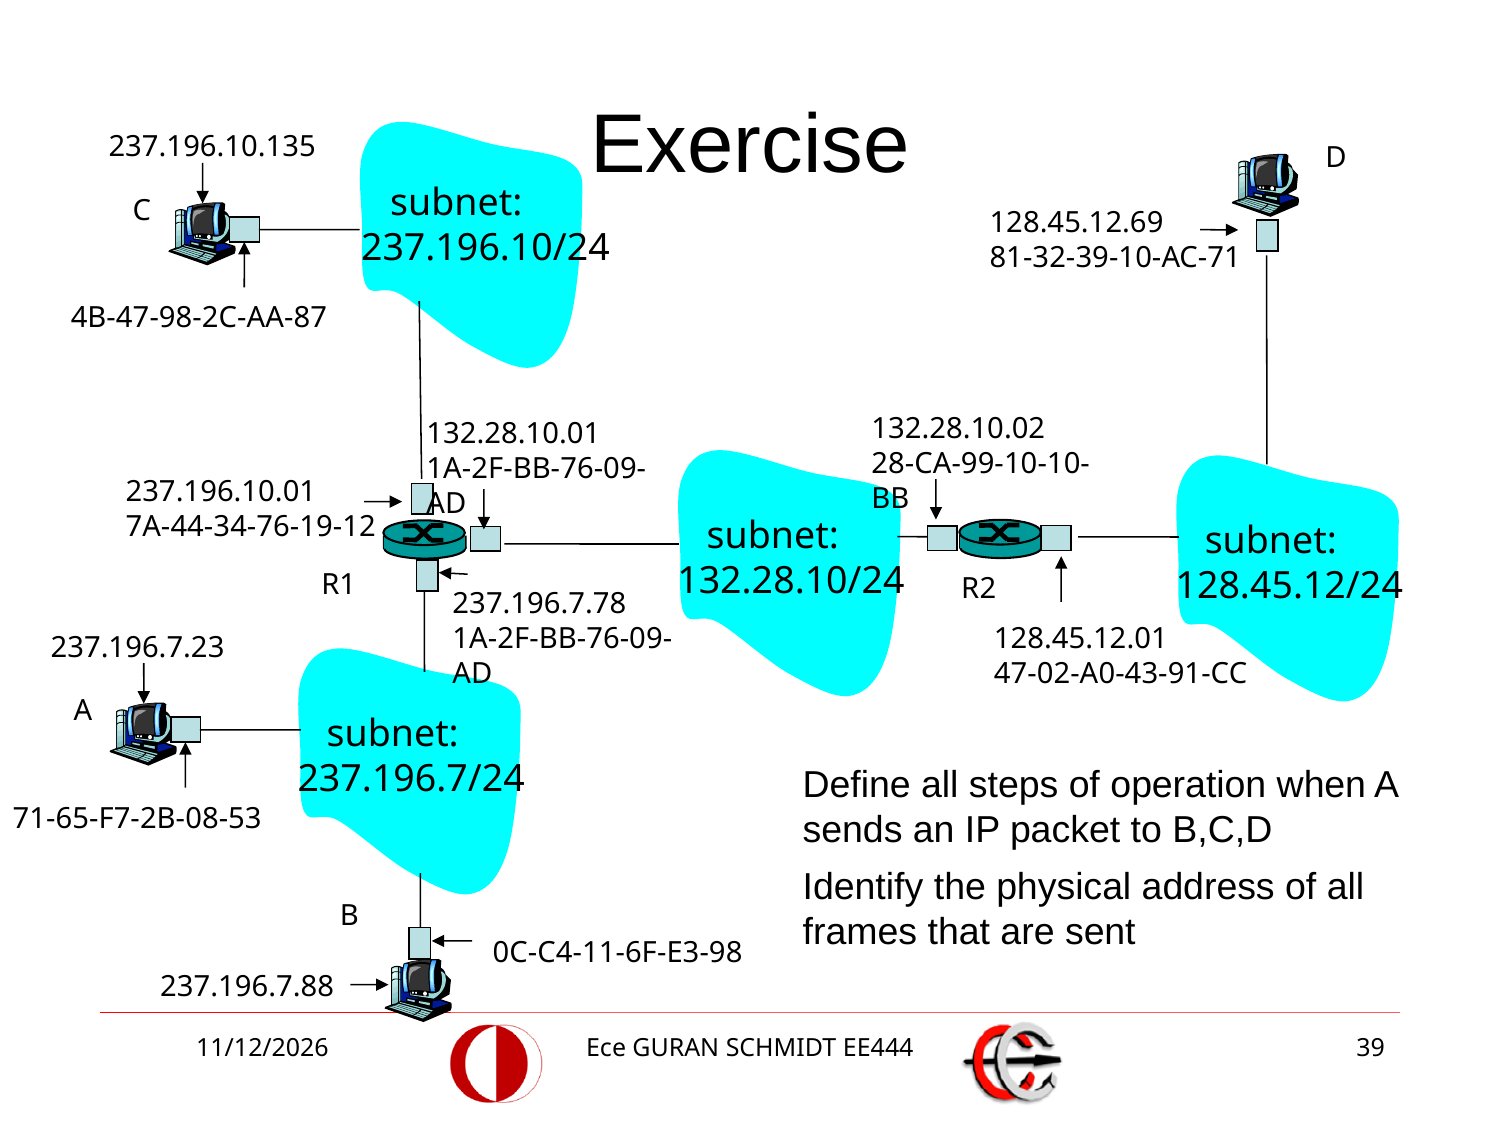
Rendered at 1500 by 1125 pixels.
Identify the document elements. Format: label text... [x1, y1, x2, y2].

text_box [183, 717, 201, 743]
text_box [350, 978, 379, 991]
text_box 128.45.12.69 81-32-39-10-AC-71 [974, 195, 1258, 281]
text_box 237.196.7.78 1A-2F-BB-76-09-AD [437, 576, 721, 697]
text_box 237.196.10.01 7A-44-34-76-19-12 [110, 465, 394, 550]
text_box [183, 742, 192, 788]
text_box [109, 701, 179, 766]
text_box subnet: 237.196.7/24 [282, 702, 540, 807]
text_box subnet: 237.196.10/24 [346, 170, 625, 276]
text_box [929, 479, 943, 520]
text_box [242, 241, 251, 288]
text_box [431, 934, 473, 948]
footer Ece GURAN SCHMIDT EE444 [512, 1024, 988, 1103]
text_box Define all steps of operation when A sends an IP packet to B,C,D Identify the physical address of all frames that are sent [788, 752, 1469, 960]
text_box [364, 495, 403, 508]
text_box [383, 520, 466, 559]
text_box 128.45.12.01 47-02-A0-43-91-CC [979, 611, 1263, 732]
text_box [168, 201, 237, 266]
text_box [470, 527, 501, 552]
text_box 237.196.7.23 [35, 620, 240, 671]
text_box B [325, 888, 374, 939]
text_box [302, 807, 516, 895]
text_box 4B-47-98-2C-AA-87 [55, 291, 342, 341]
text_box [363, 276, 578, 368]
picture [950, 1019, 1068, 1106]
text_box 132.28.10.01 1A-2F-BB-76-09-AD [411, 407, 695, 527]
text_box [1176, 455, 1398, 509]
text_box [137, 663, 151, 700]
text_box 237.196.7.88 [145, 960, 349, 1010]
text_box 71-65-F7-2B-08-53 [0, 791, 277, 842]
title Exercise [75, 45, 1425, 233]
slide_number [99, 1024, 425, 1103]
text_box subnet: 132.28.10/24 [662, 503, 920, 609]
text_box [927, 525, 954, 551]
text_box [477, 489, 491, 530]
text_box C [117, 184, 166, 234]
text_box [959, 519, 1042, 559]
text_box [242, 216, 260, 242]
text_box [409, 927, 431, 956]
text_box [695, 450, 856, 503]
text_box [196, 162, 209, 200]
text_box [298, 648, 520, 702]
text_box 0C-C4-11-6F-E3-98 [477, 925, 758, 976]
text_box 132.28.10.02 28-CA-99-10-10-BB [856, 402, 1140, 522]
text_box [1046, 525, 1072, 551]
picture [448, 1023, 543, 1103]
text_box [438, 567, 468, 576]
text_box 237.196.10.135 [93, 120, 331, 170]
text_box [1055, 556, 1068, 602]
slide_number 39 [1074, 1024, 1400, 1103]
text_box [1258, 225, 1278, 252]
text_box [416, 567, 438, 591]
text_box D [1310, 131, 1362, 181]
text_box R2 [946, 562, 1051, 613]
text_box subnet: 128.45.12/24 [1160, 509, 1418, 614]
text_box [384, 958, 454, 1023]
text_box [682, 609, 896, 697]
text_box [1231, 153, 1301, 218]
text_box [360, 121, 579, 170]
text_box R1 [306, 557, 411, 608]
text_box [1263, 614, 1394, 702]
text_box A [58, 684, 108, 734]
